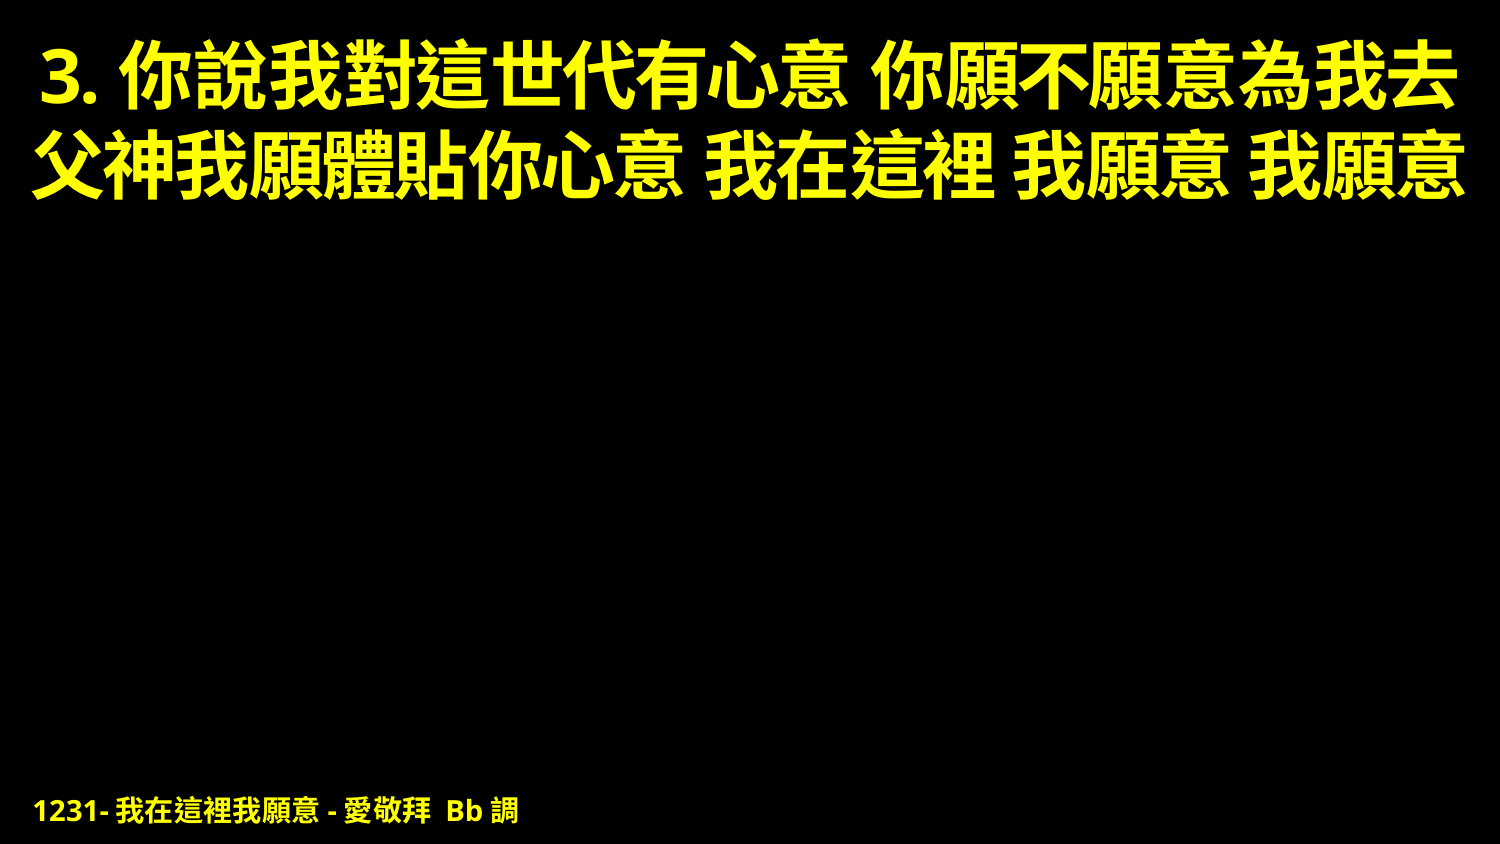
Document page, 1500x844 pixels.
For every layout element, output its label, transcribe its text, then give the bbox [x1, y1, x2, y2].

text_box 1231-我在這裡我願意-愛敬拜 Bb調 [17, 784, 774, 835]
title 3.你說我對這世代有心意 你願不願意為我去 父神我願體貼你心意 我在這裡 我願意 我願意 [0, 0, 1500, 237]
